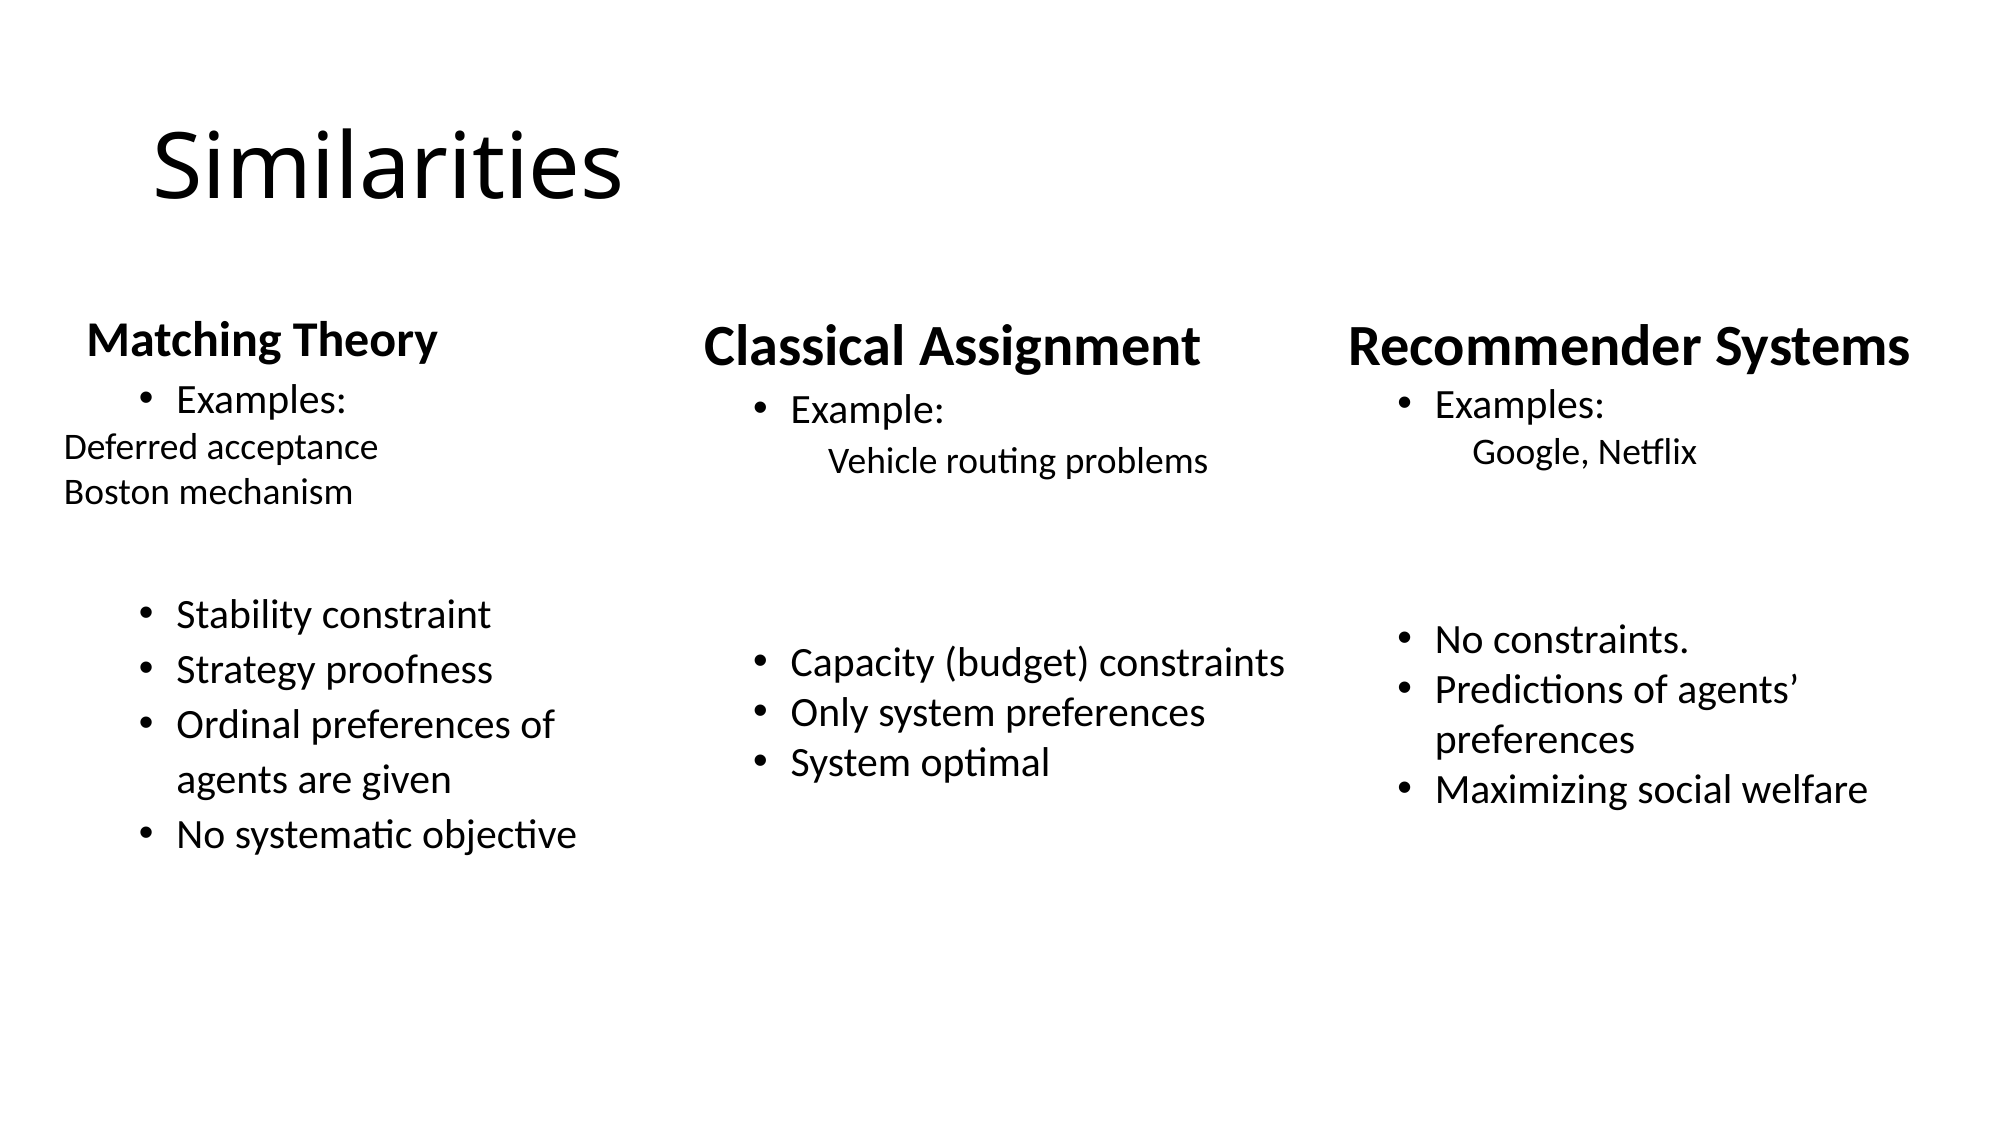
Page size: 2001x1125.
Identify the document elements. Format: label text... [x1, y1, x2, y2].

text_box Classical Assignment Example: Vehicle routing problems Capacity (budget) constraints Only system preferences System optimal [663, 299, 1307, 1014]
text_box Similarities [137, 59, 1863, 278]
text_box Matching Theory Examples: Deferred acceptance Boston mechanism Stability constraint Strategy proofness Ordinal preferences of agents are given No systematic objective [49, 299, 663, 1014]
text_box Recommender Systems Examples: Google, Netflix No constraints. Predictions of agents’ preferences Maximizing social welfare [1307, 299, 1952, 1014]
